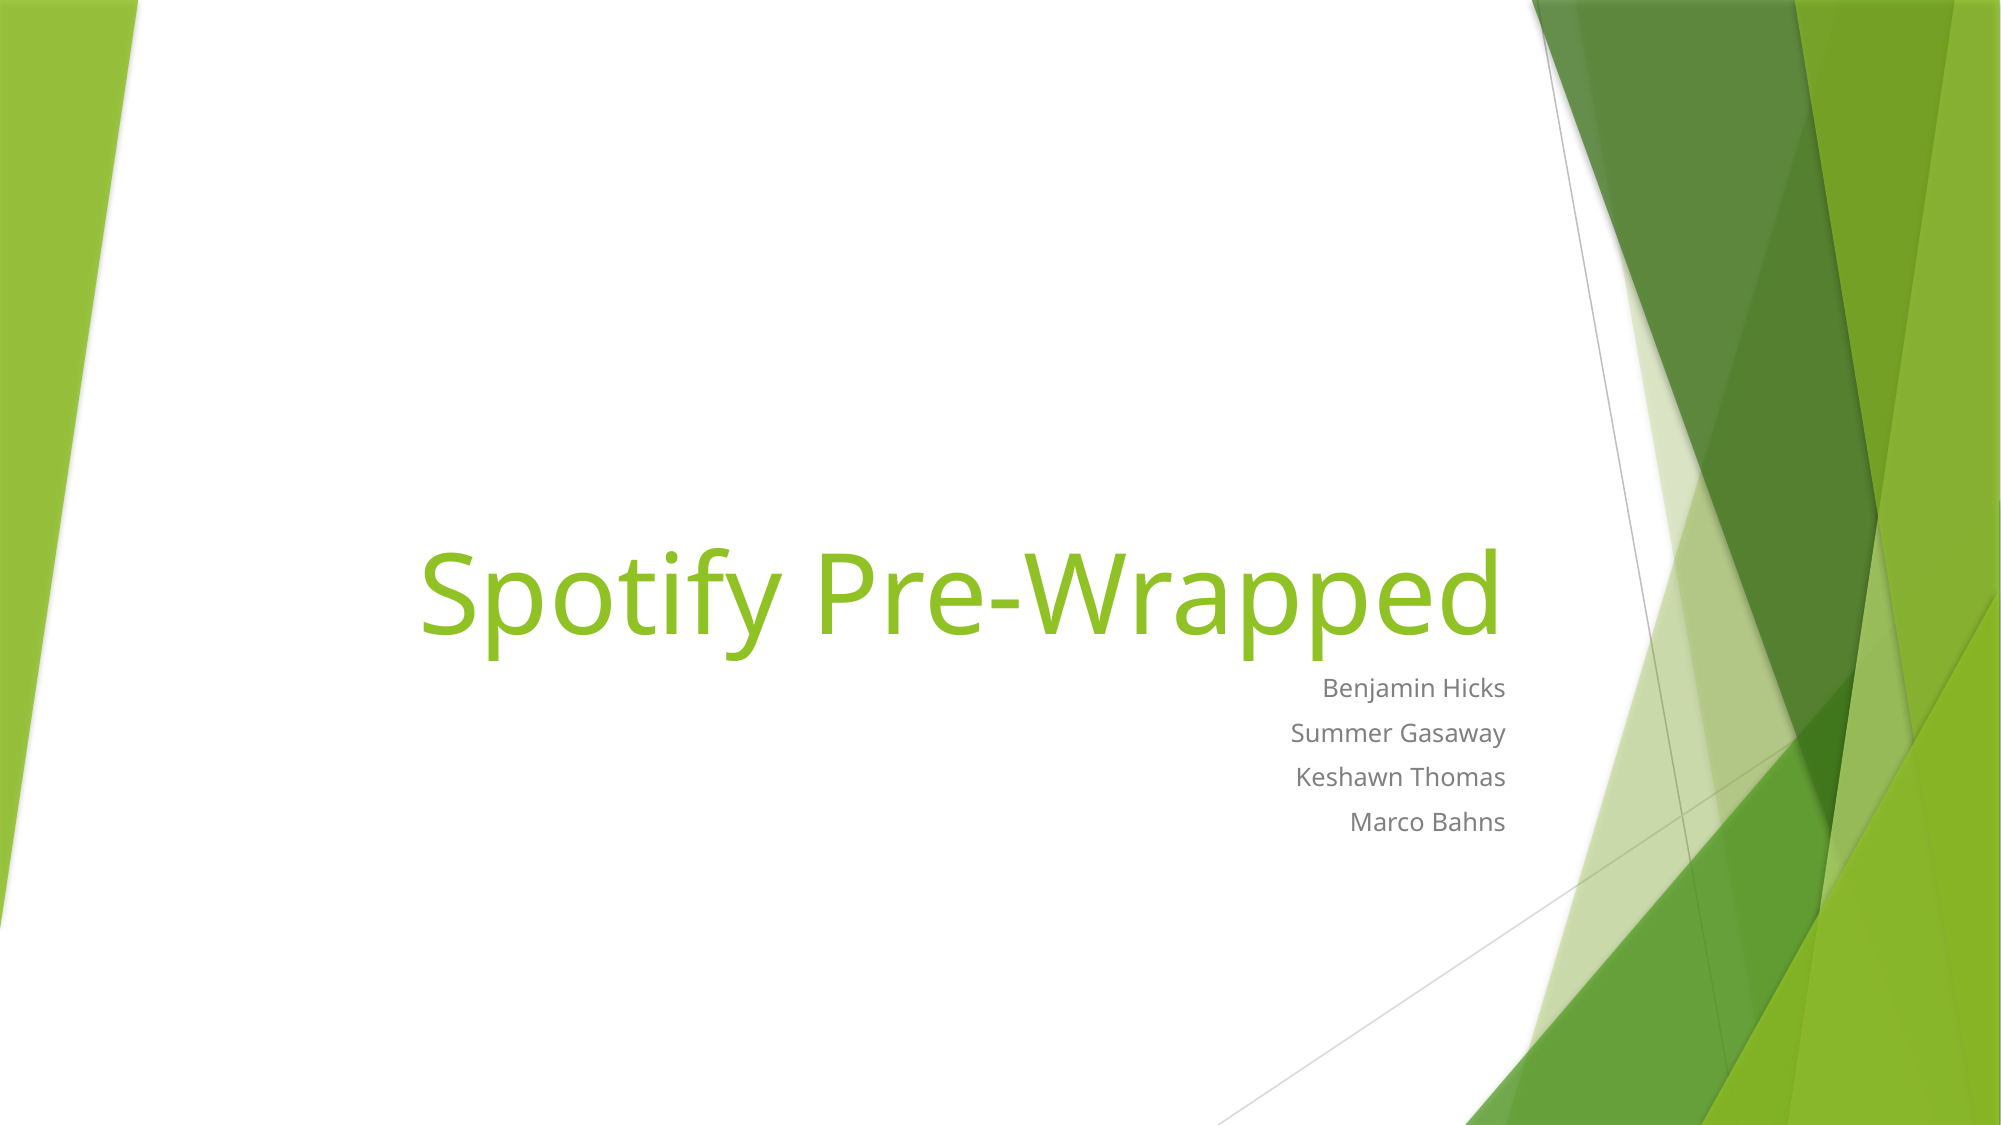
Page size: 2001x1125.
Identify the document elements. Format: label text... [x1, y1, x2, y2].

subtitle Benjamin Hicks Summer Gasaway Keshawn Thomas Marco Bahns [247, 664, 1522, 845]
title Spotify Pre-Wrapped [247, 394, 1522, 664]
